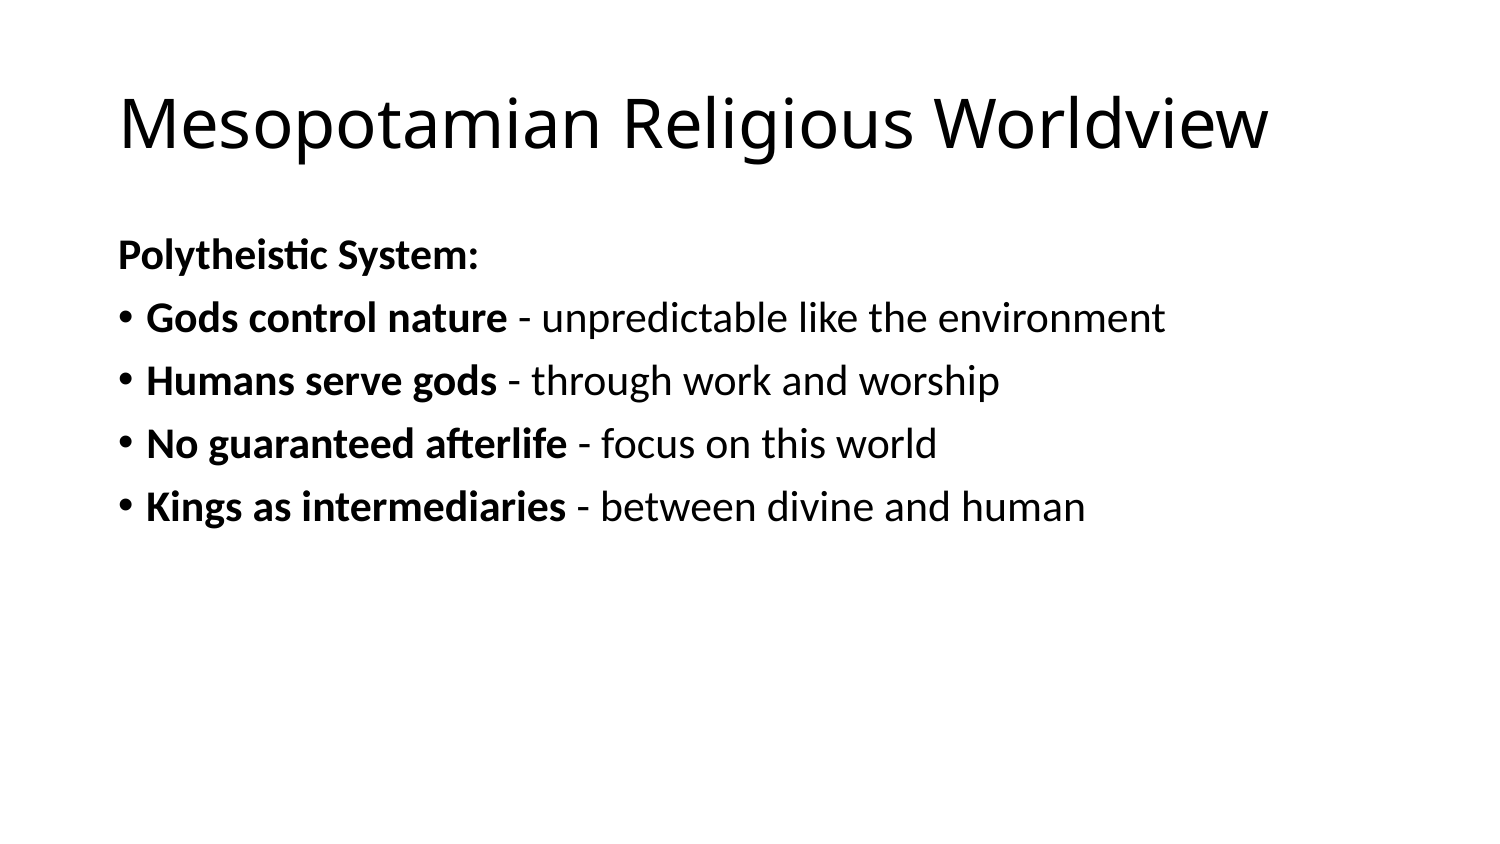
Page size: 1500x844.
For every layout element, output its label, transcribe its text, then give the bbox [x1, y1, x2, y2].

title Mesopotamian Religious Worldview [103, 44, 1397, 208]
list Polytheistic System: Gods control nature - unpredictable like the environment Humans serve gods - through work and worship No guaranteed afterlife - focus on this world Kings as intermediaries - between divine and human [103, 224, 1397, 760]
